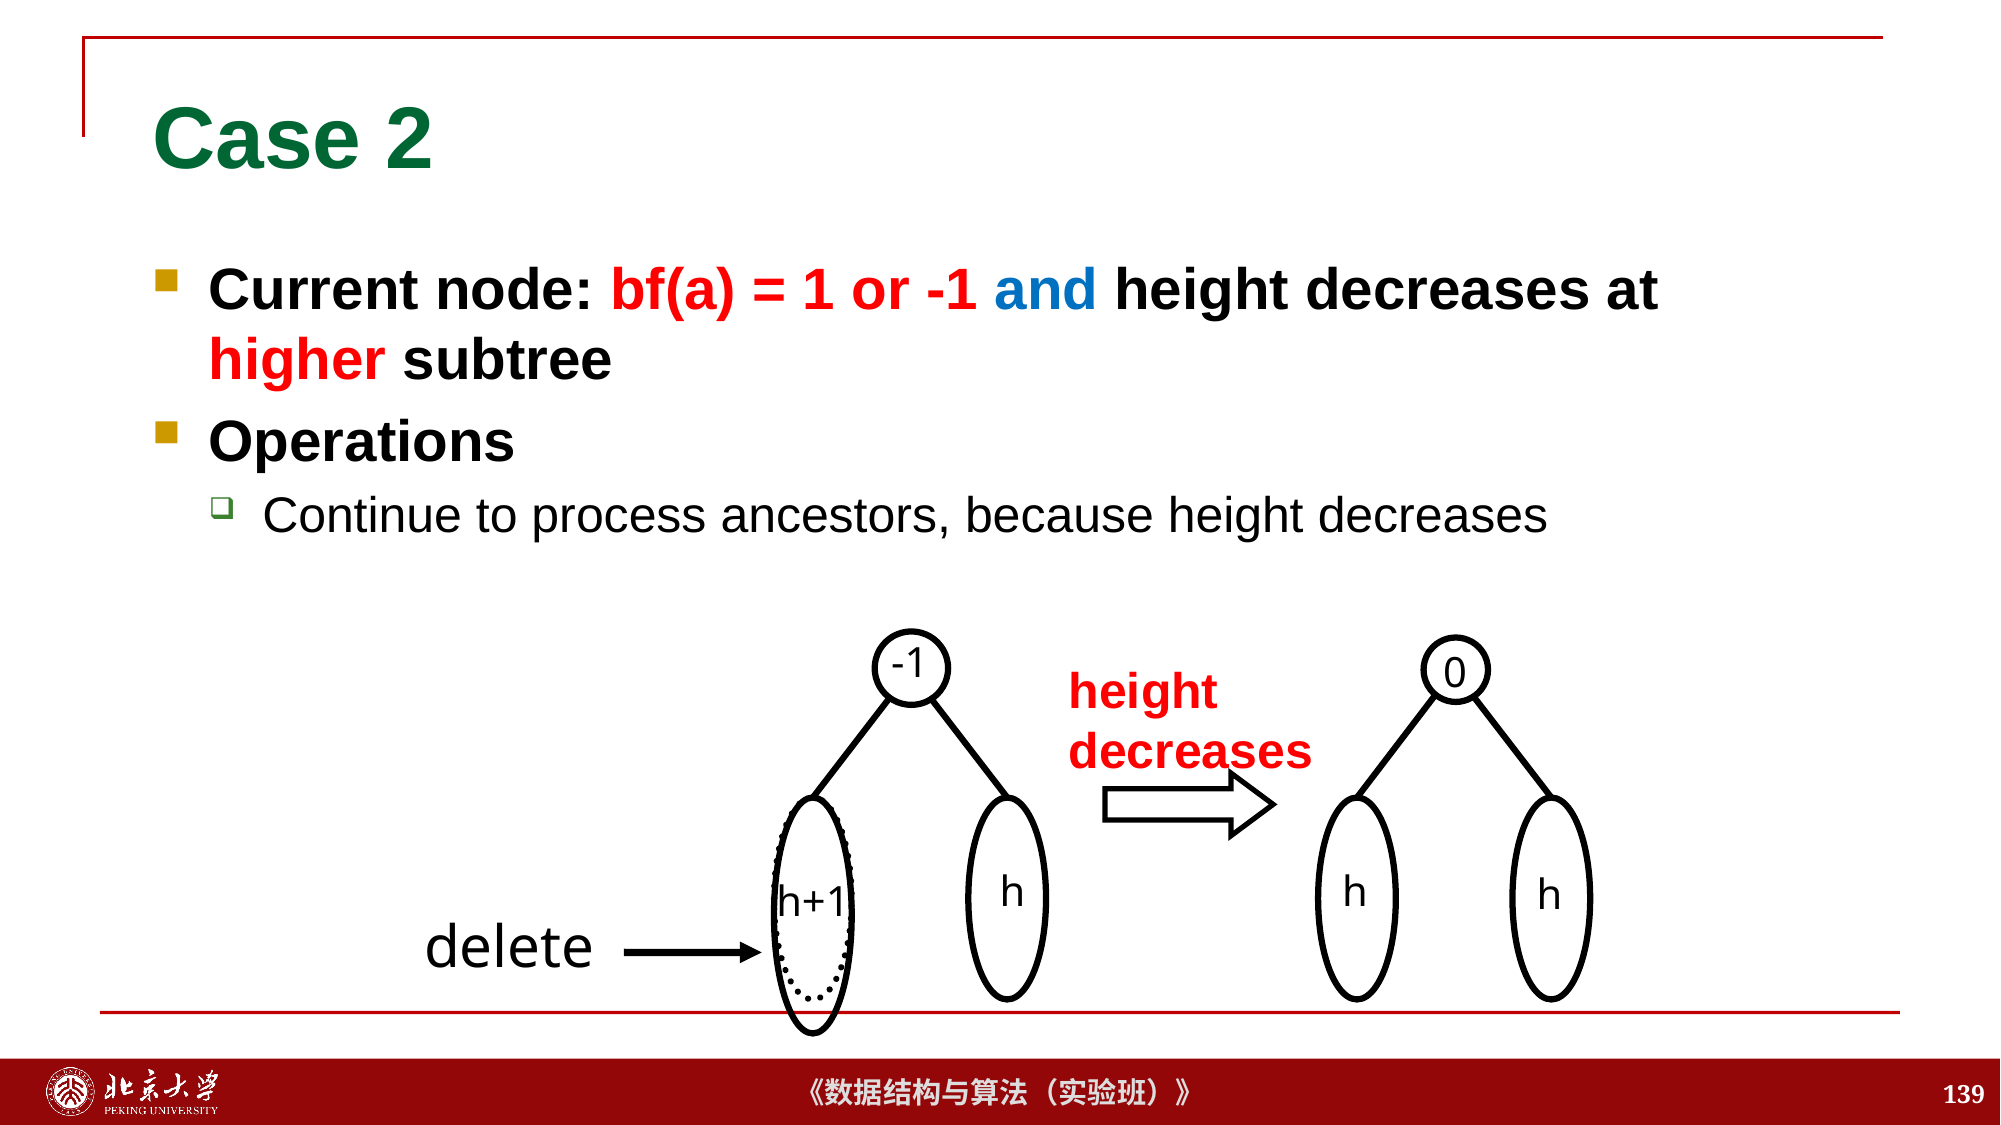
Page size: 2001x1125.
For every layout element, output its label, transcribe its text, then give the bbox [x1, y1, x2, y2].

text_box h [999, 864, 1039, 933]
text_box [1482, 651, 1489, 689]
list Current node: bf(a) = 1 or -1 and height decreases at higher subtree Operations Continue to process ancestors, because height decreases [137, 243, 1863, 1017]
text_box [773, 877, 851, 1034]
picture [46, 1067, 218, 1116]
text_box [874, 638, 890, 698]
text_box [1425, 637, 1477, 658]
text_box [623, 946, 762, 959]
title Case 2 [137, 59, 1863, 209]
text_box h [1342, 864, 1420, 933]
text_box -1 [890, 635, 942, 704]
text_box h [1536, 868, 1576, 936]
text_box 0 [1443, 645, 1482, 713]
text_box [895, 631, 928, 635]
text_box [1104, 773, 1274, 836]
text_box [1512, 797, 1591, 1000]
text_box [968, 797, 1047, 1000]
text_box height decreases [1068, 658, 1450, 727]
text_box [942, 647, 949, 689]
slide_number 139 [1550, 1065, 2000, 1125]
text_box [1318, 797, 1394, 1000]
text_box [776, 797, 850, 875]
text_box h+1 [776, 875, 879, 943]
text_box delete [424, 909, 684, 991]
